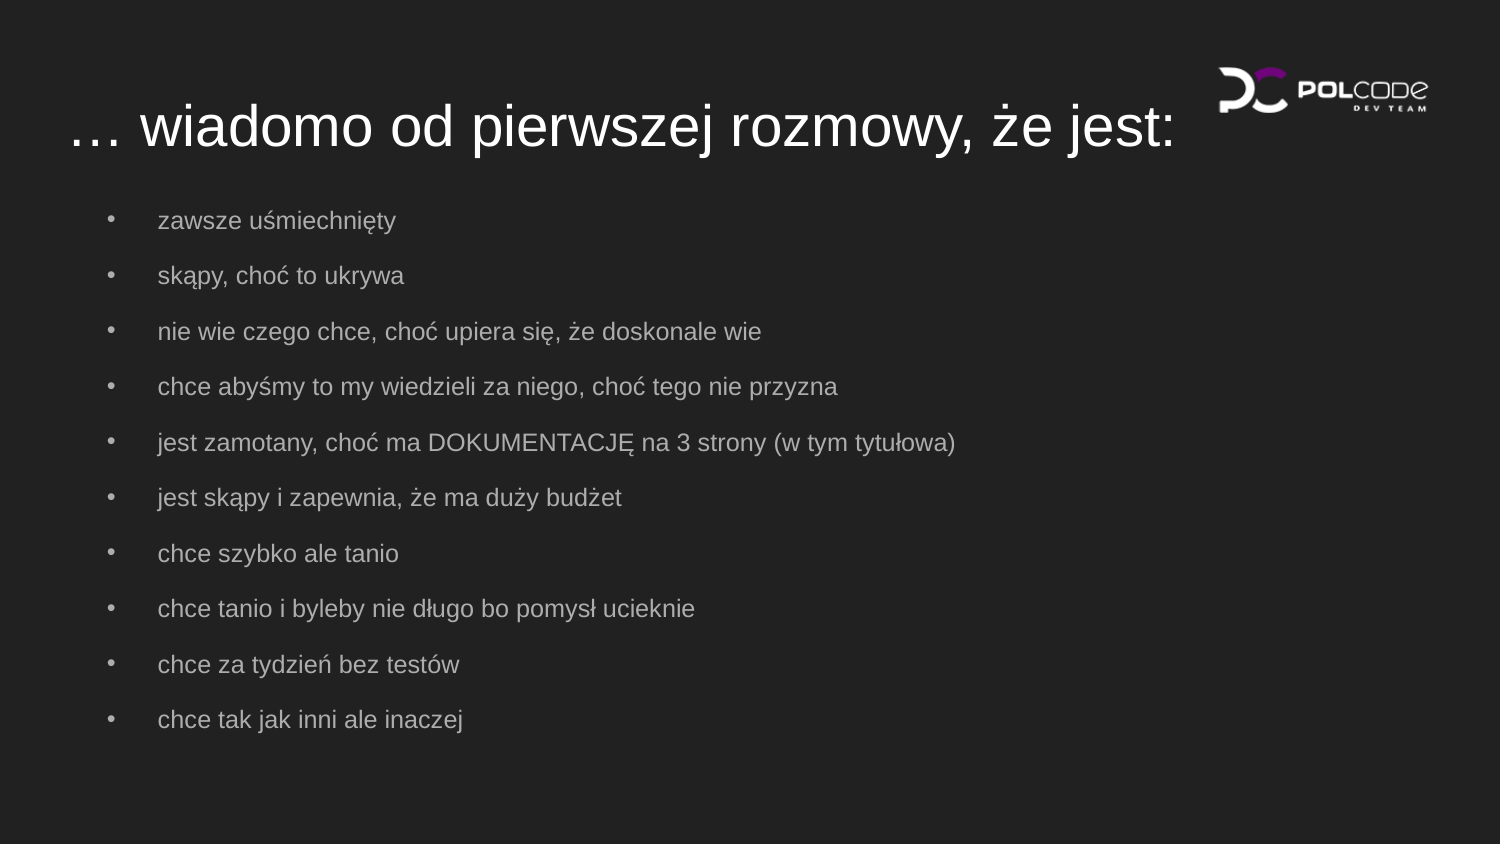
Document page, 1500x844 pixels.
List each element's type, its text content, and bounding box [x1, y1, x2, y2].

picture [1209, 64, 1450, 117]
title … wiadomo od pierwszej rozmowy, że jest: [51, 72, 1449, 167]
list zawsze uśmiechnięty skąpy, choć to ukrywa nie wie czego chce, choć upiera się, że doskonale wie chce abyśmy to my wiedzieli za niego, choć tego nie przyzna jest zamotany, choć ma DOKUMENTACJĘ na 3 strony (w tym tytułowa) jest skąpy i zapewnia, że ma duży budżet chce szybko ale tanio chce tanio i byleby nie długo bo pomysł ucieknie chce za tydzień bez testów chce tak jak inni ale inaczej [51, 189, 1449, 750]
